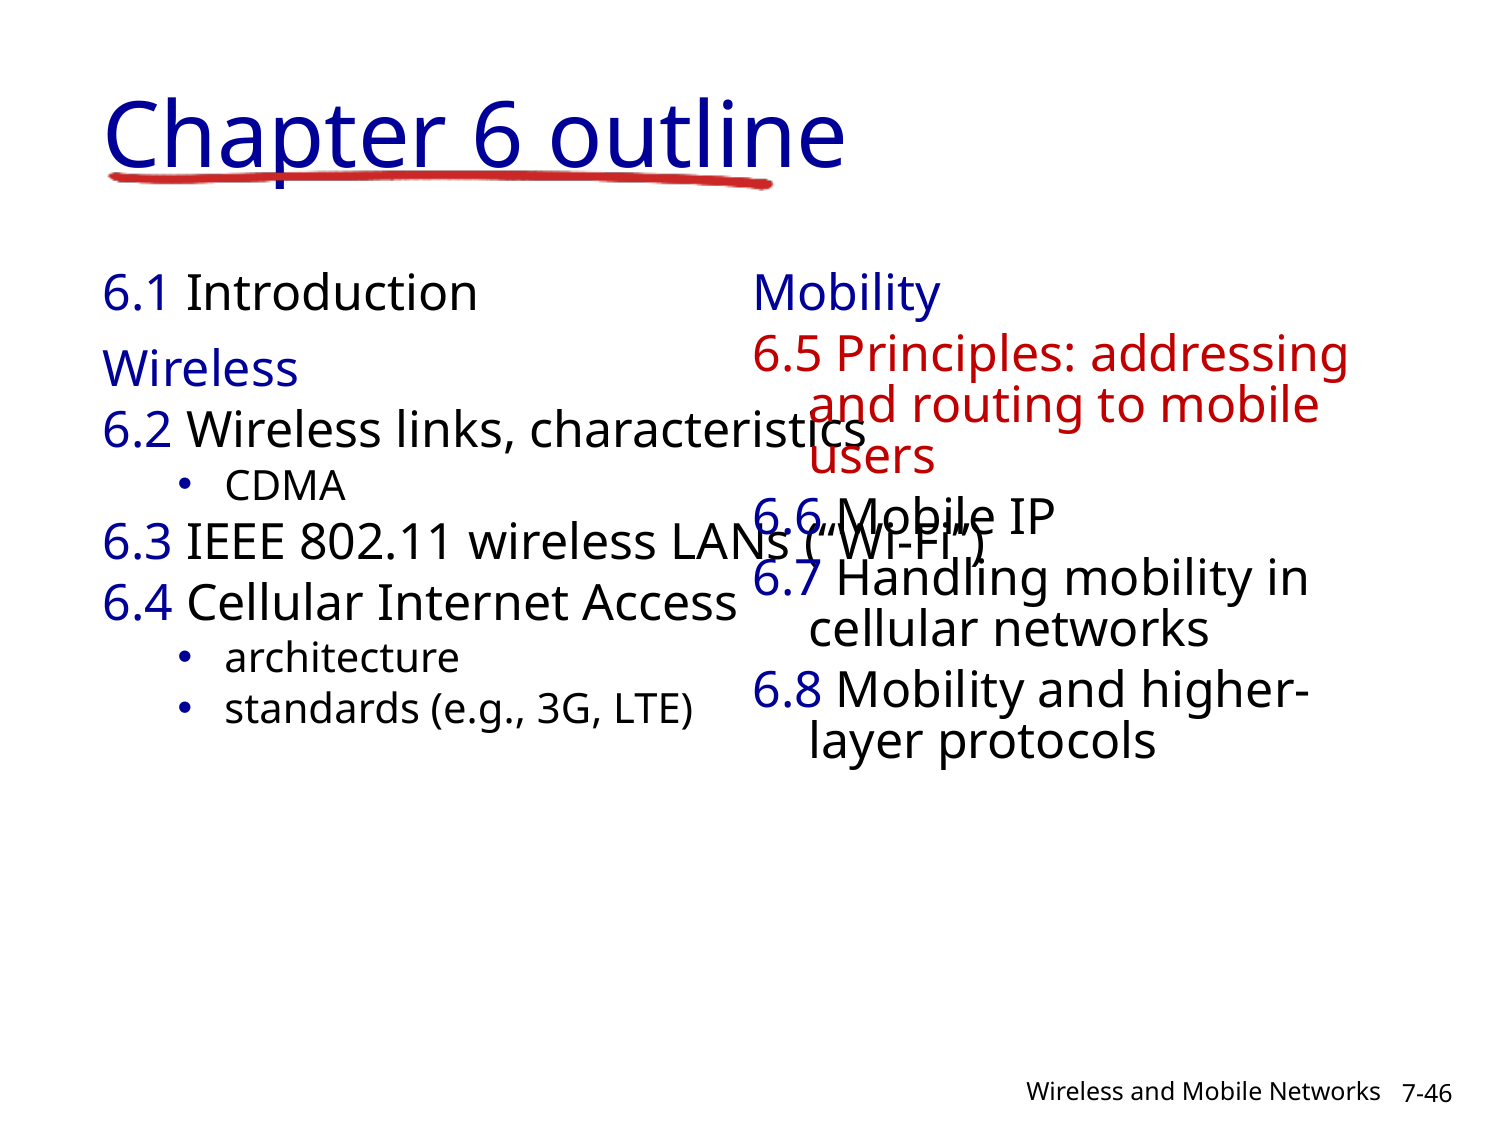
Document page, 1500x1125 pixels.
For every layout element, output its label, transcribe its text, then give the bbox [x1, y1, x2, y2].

footer Wireless and Mobile Networks [960, 1067, 1404, 1110]
slide_number 7-46 [1387, 1069, 1500, 1115]
picture [105, 166, 781, 196]
title Chapter 6 outline [87, 37, 1363, 225]
list Mobility 6.5 Principles: addressing and routing to mobile users 6.6 Mobile IP 6.7 Handling mobility in cellular networks 6.8 Mobility and higher-layer protocols [737, 262, 1403, 1025]
list 6.1 Introduction Wireless 6.2 Wireless links, characteristics CDMA 6.3 IEEE 802.11 wireless LANs (“Wi-Fi”) 6.4 Cellular Internet Access architecture standards (e.g., 3G, LTE) [87, 262, 737, 1025]
